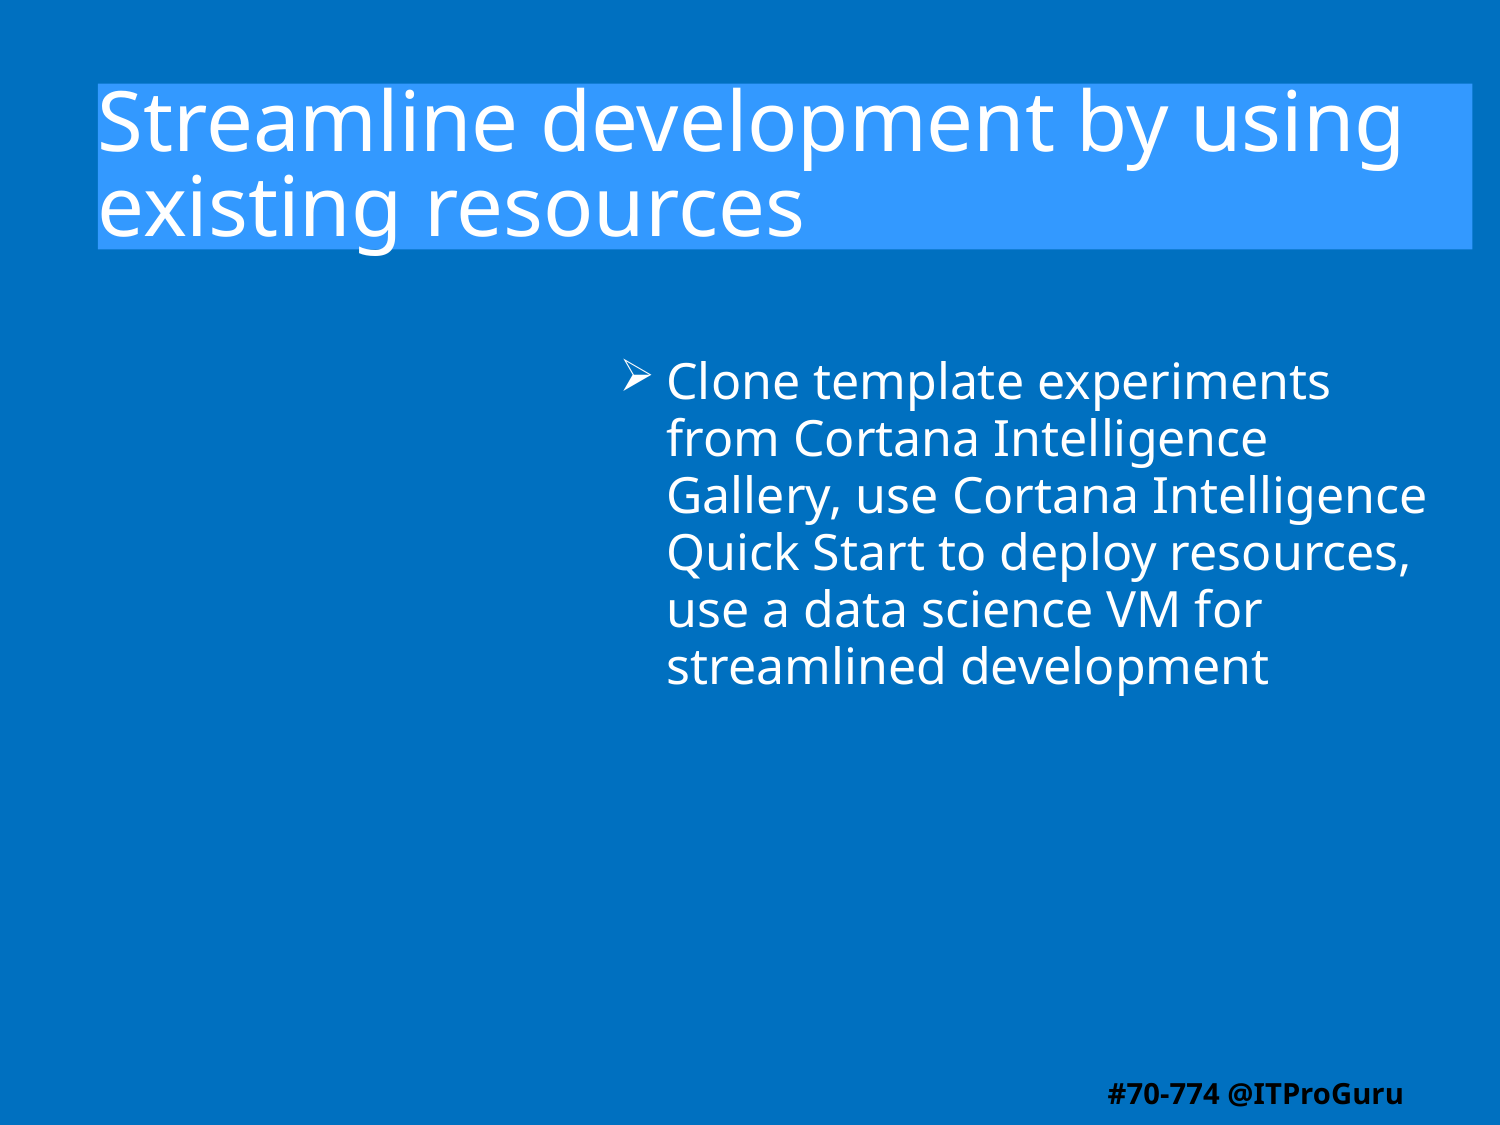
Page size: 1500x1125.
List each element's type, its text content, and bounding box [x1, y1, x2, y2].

title Streamline development by using existing resources [97, 83, 1473, 250]
subtitle Clone template experiments from Cortana Intelligence Gallery, use Cortana Intelligence Quick Start to deploy resources, use a data science VM for streamlined development [604, 345, 1473, 958]
